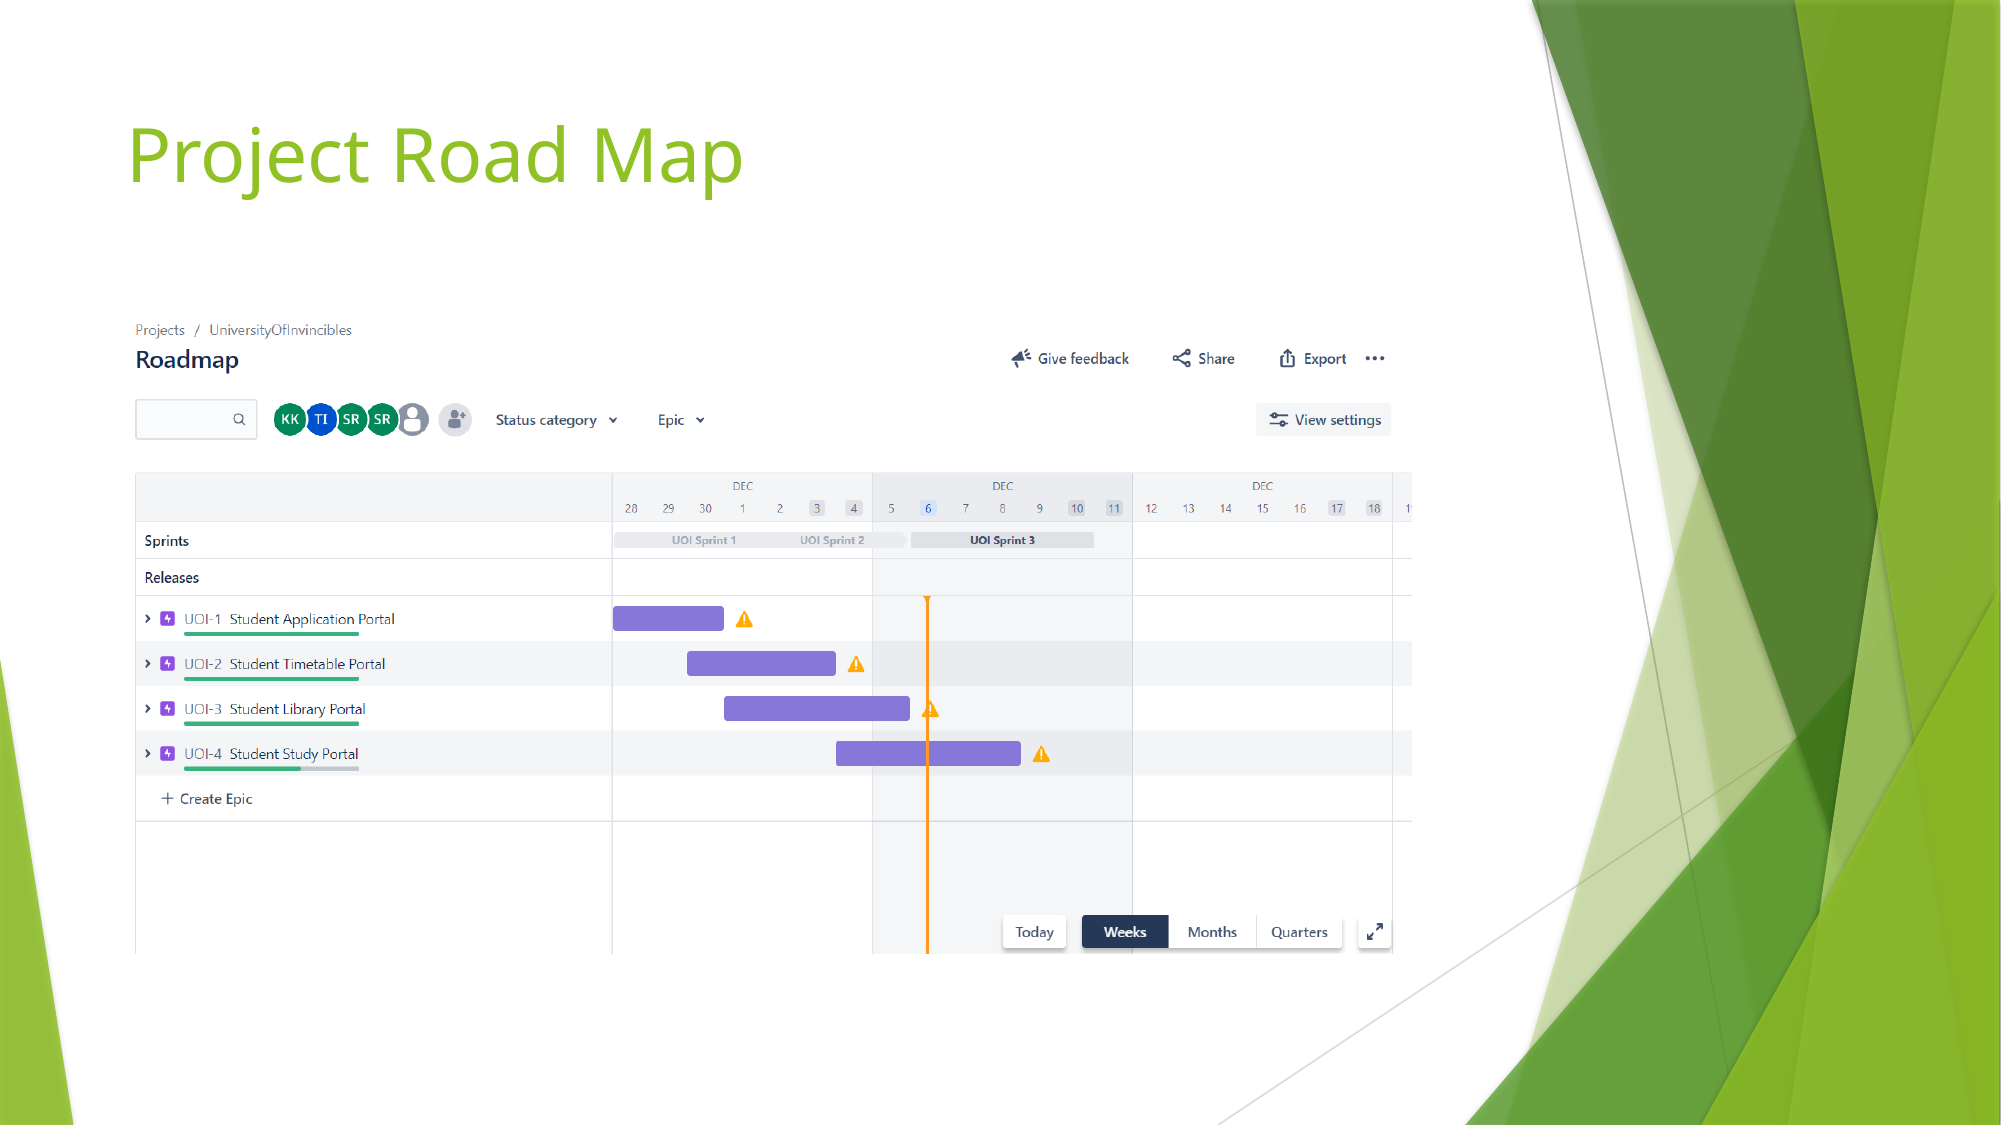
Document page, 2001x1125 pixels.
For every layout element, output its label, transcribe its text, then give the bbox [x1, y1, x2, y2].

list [110, 316, 1412, 954]
title Project Road Map [111, 99, 1522, 305]
